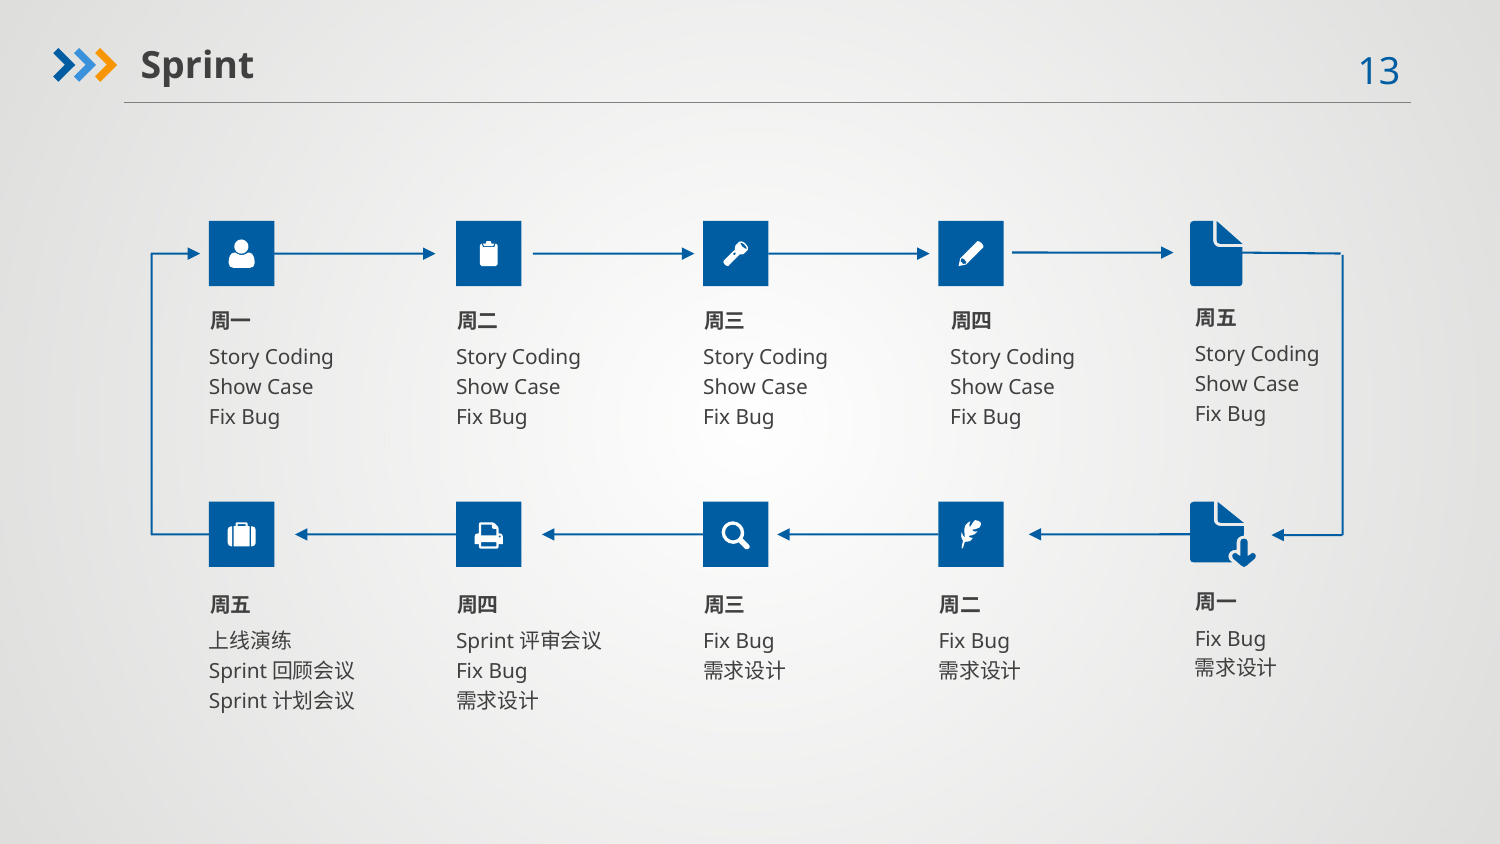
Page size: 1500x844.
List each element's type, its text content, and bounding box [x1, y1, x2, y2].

text_box Story Coding Show Case Fix Bug [950, 338, 1176, 429]
text_box [542, 528, 697, 541]
text_box [1028, 528, 1190, 541]
text_box 周一 [195, 303, 397, 337]
text_box Story Coding Show Case Fix Bug [456, 338, 682, 429]
picture [0, 0, 1500, 844]
text_box Sprint评审会议 Fix Bug 需求设计 [456, 622, 682, 713]
text_box Story Coding Show Case Fix Bug [208, 338, 393, 429]
text_box [773, 247, 930, 260]
text_box Fix Bug 需求设计 [1194, 620, 1420, 681]
text_box Fix Bug 需求设计 [938, 622, 1164, 683]
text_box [702, 220, 769, 287]
text_box [1271, 528, 1343, 542]
text_box Fix Bug 需求设计 [703, 622, 929, 683]
text_box [1012, 246, 1174, 259]
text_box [455, 501, 522, 568]
text_box 周五 [1180, 300, 1383, 334]
text_box [294, 528, 450, 541]
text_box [455, 220, 522, 287]
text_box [938, 501, 1004, 568]
text_box 周四 [442, 587, 654, 621]
text_box 周一 [1180, 585, 1383, 619]
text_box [208, 501, 275, 568]
text_box [279, 247, 436, 260]
text_box [1190, 220, 1243, 287]
text_box [777, 528, 933, 541]
text_box Story Coding Show Case Fix Bug [703, 338, 929, 429]
text_box [532, 247, 695, 260]
text_box 上线演练 Sprint回顾会议 Sprint计划会议 [209, 622, 435, 713]
text_box Story Coding Show Case Fix Bug [1194, 335, 1420, 426]
text_box [1190, 501, 1244, 563]
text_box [702, 501, 769, 568]
text_box Sprint [140, 32, 491, 95]
text_box 周二 [442, 303, 654, 337]
text_box [1232, 538, 1256, 568]
text_box 周二 [924, 587, 1127, 621]
text_box 周三 [689, 587, 892, 621]
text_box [938, 220, 1004, 287]
text_box 周三 [689, 303, 892, 337]
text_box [208, 220, 275, 287]
text_box 周五 [195, 587, 397, 621]
text_box 周四 [936, 303, 1139, 337]
text_box [150, 247, 201, 260]
